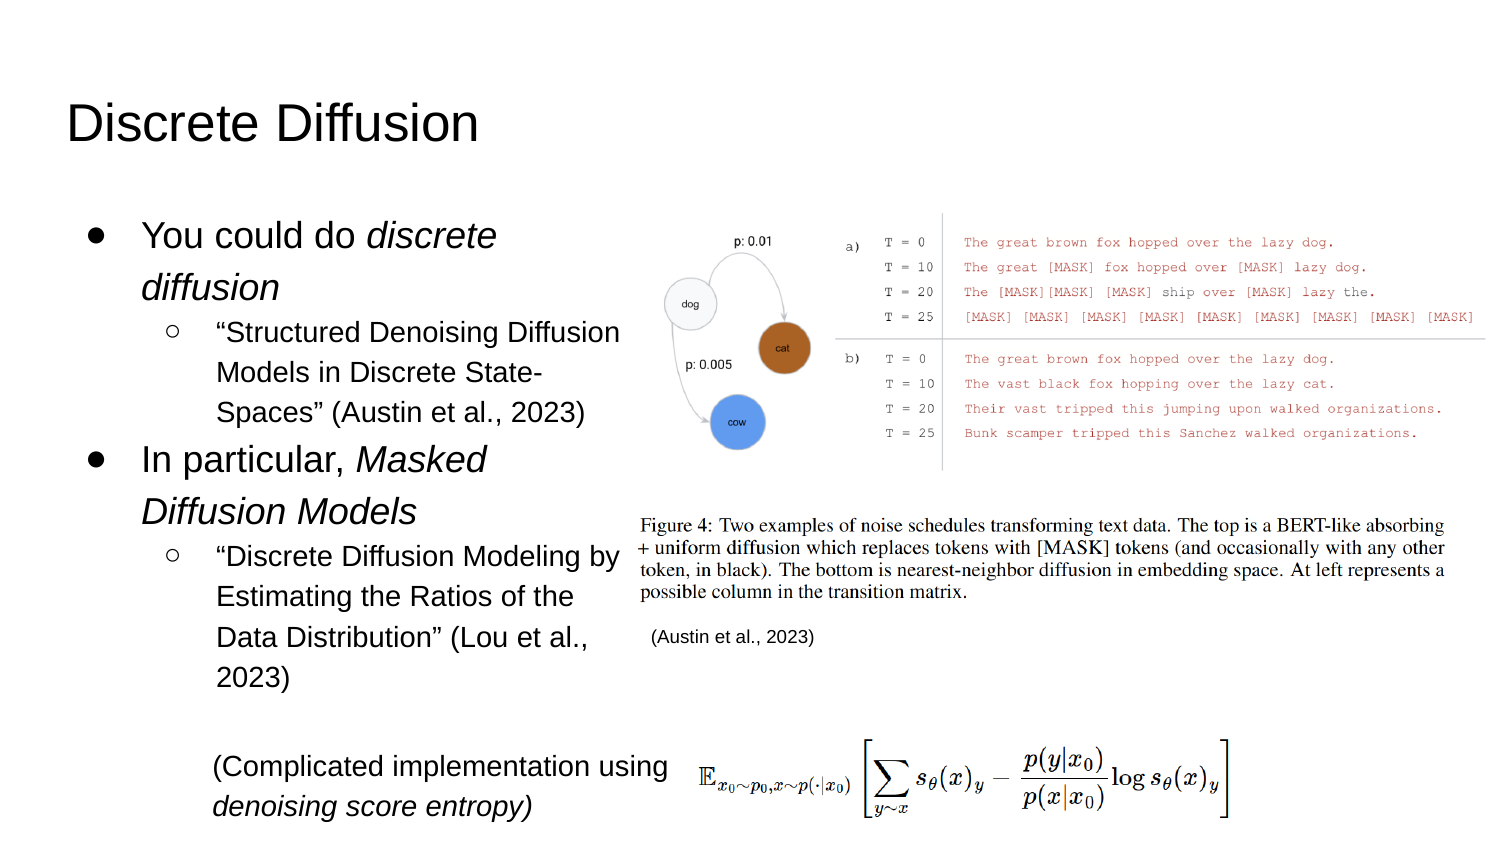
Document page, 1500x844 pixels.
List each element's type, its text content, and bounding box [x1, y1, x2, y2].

title Discrete Diffusion [51, 72, 1449, 167]
text_box (Complicated implementation using denoising score entropy) [197, 726, 690, 838]
text_box (Austin et al., 2023) [635, 616, 1099, 661]
picture [689, 736, 1233, 824]
list You could do discrete diffusion “Structured Denoising Diffusion Models in Discrete State-Spaces” (Austin et al., 2023) In particular, Masked Diffusion Models “Discrete Diffusion Modeling by Estimating the Ratios of the Data Distribution” (Lou et al., 2023) [51, 189, 647, 844]
picture [635, 207, 1489, 610]
